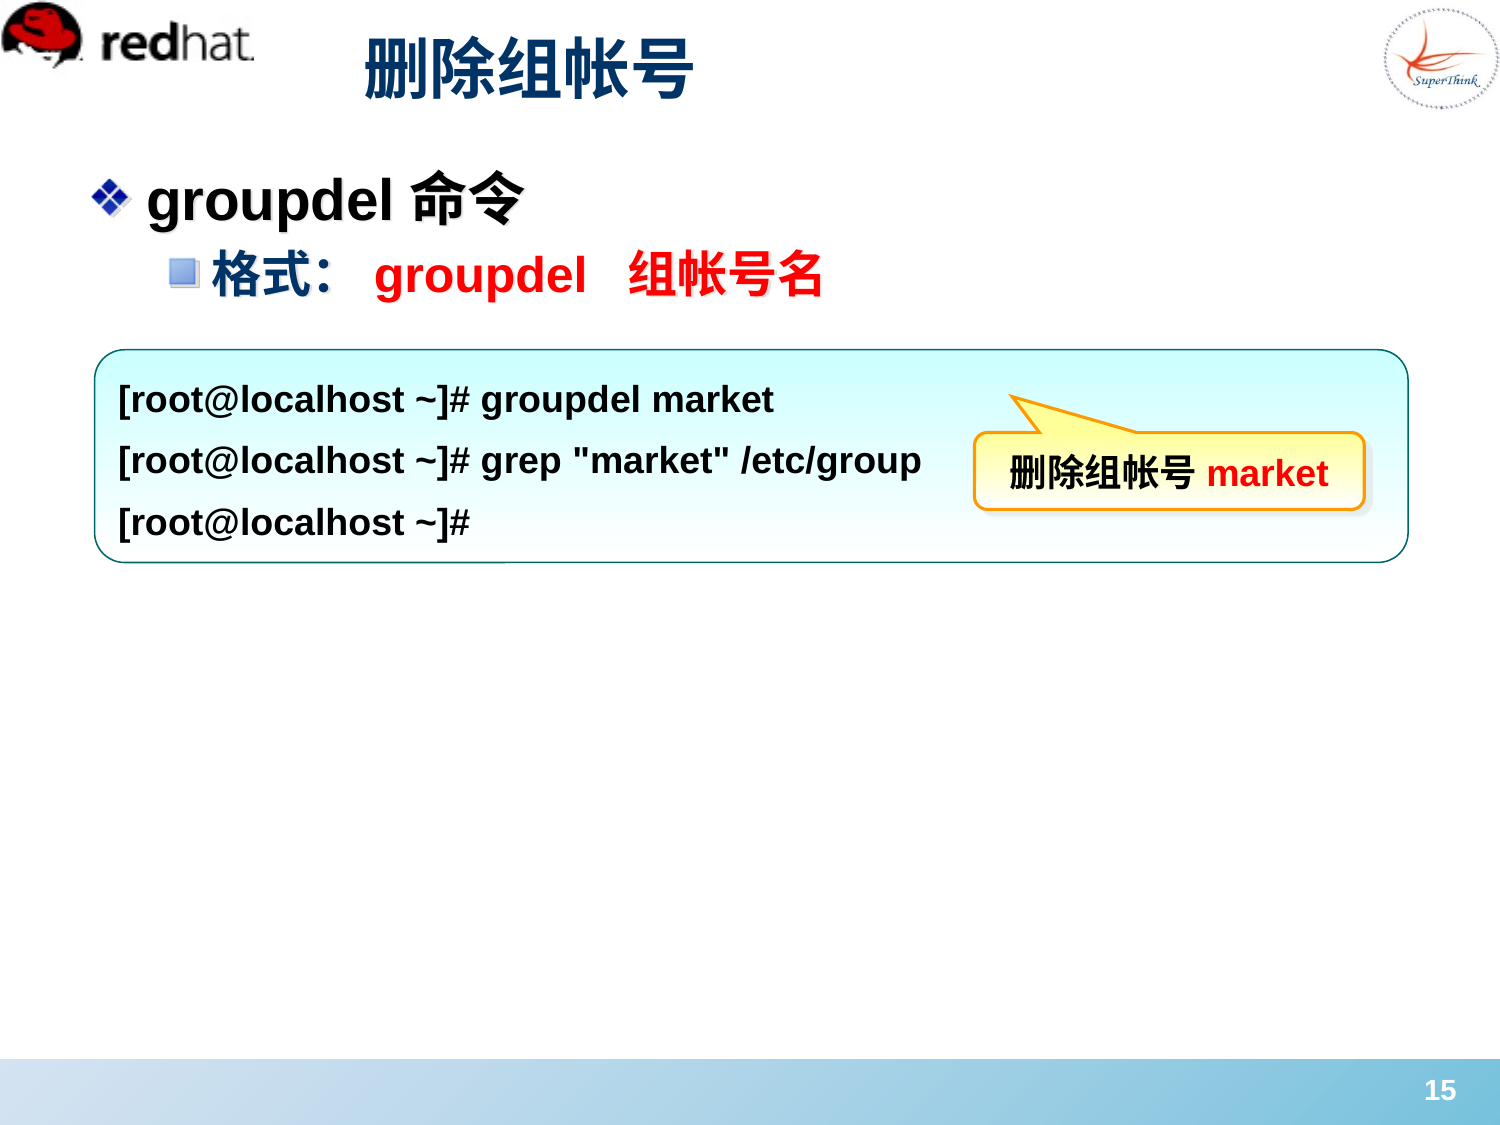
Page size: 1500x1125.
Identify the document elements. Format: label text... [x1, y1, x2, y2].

slide_number 15 [1386, 1063, 1495, 1125]
text_box 删除组帐号market [974, 396, 1365, 510]
text_box [root@localhost ~]# groupdel market [root@localhost ~]# grep "market" /etc/group [root@localhost ~]# [94, 349, 1409, 563]
picture [1376, 2, 1500, 114]
picture [0, 0, 254, 79]
title 删除组帐号 [348, 19, 1388, 115]
picture [165, 254, 201, 290]
list groupdel命令 格式：groupdel 组帐号名 [75, 154, 1459, 1047]
picture [90, 176, 131, 218]
